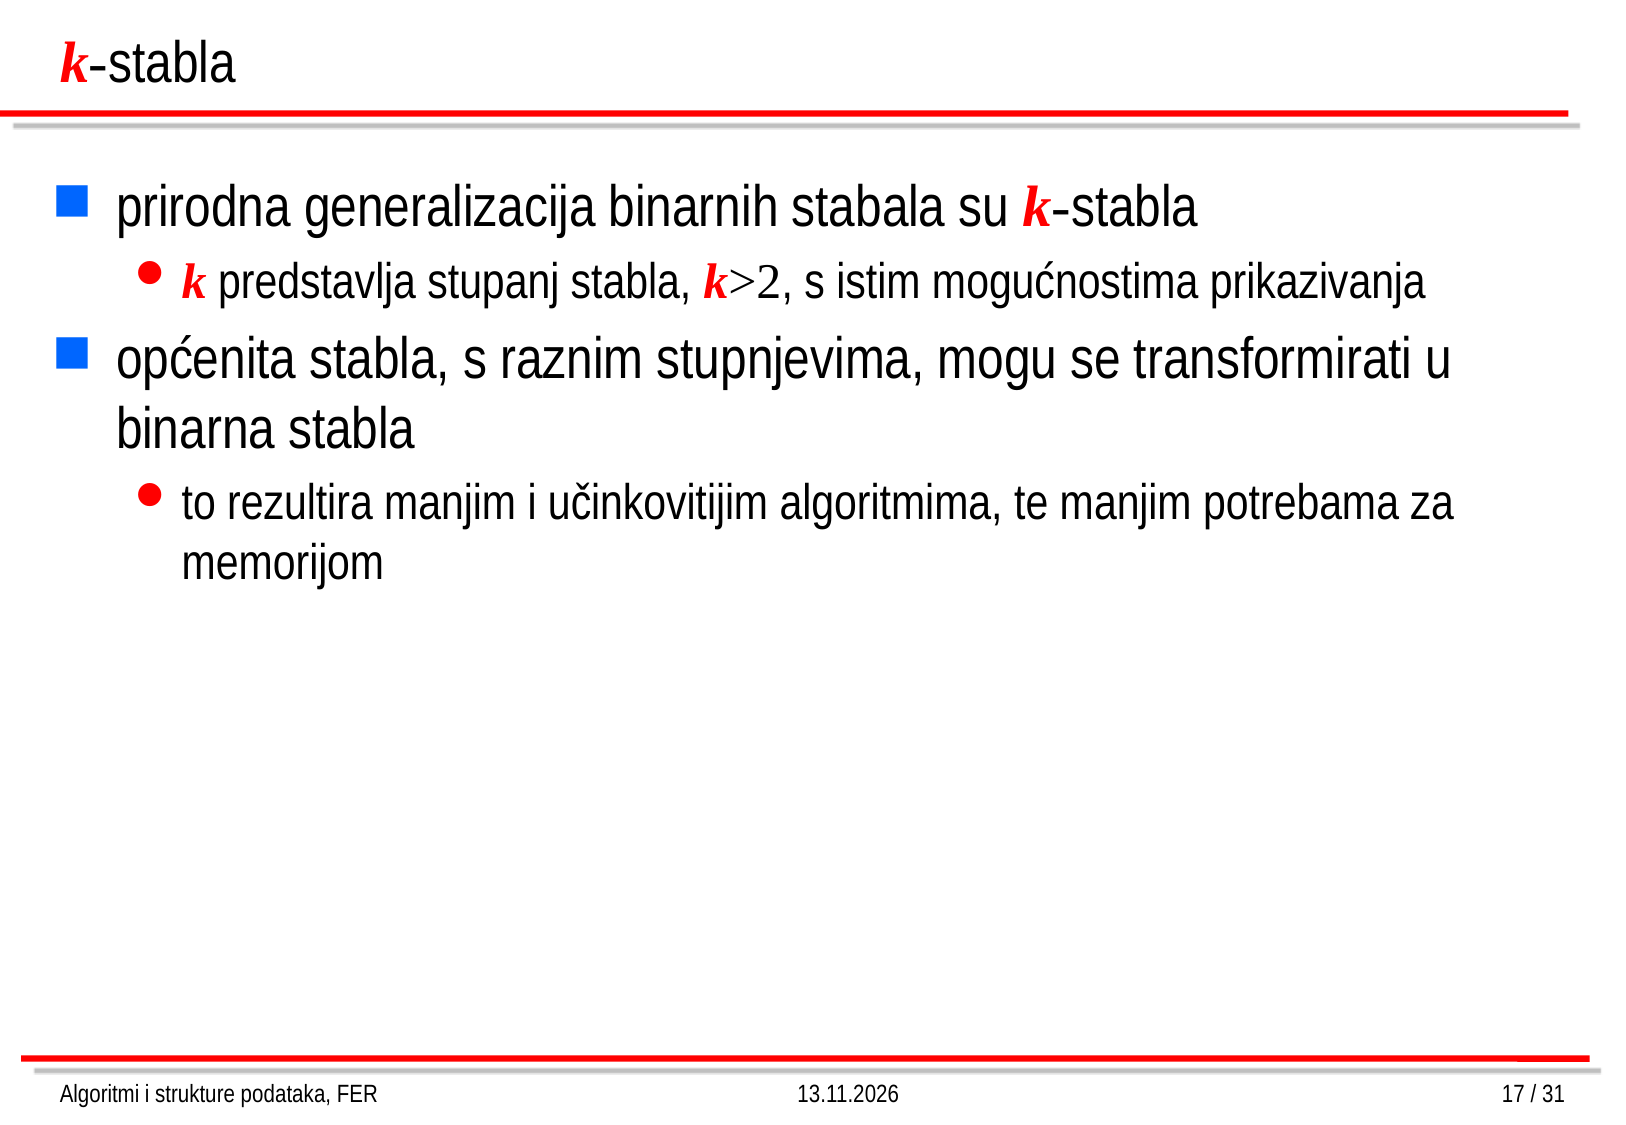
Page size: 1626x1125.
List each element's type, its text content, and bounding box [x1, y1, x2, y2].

slide_number 17 / 31 [1164, 1070, 1581, 1107]
list prirodna generalizacija binarnih stabala su k-stabla k predstavlja stupanj stabla, k>2, s istim mogućnostima prikazivanja općenita stabla, s raznim stupnjevima, mogu se transformirati u binarna stabla to rezultira manjim i učinkovitijim algoritmima, te manjim potrebama za memorijom [44, 160, 1581, 1036]
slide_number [658, 1070, 1039, 1107]
text_box [27, 149, 1571, 775]
footer Algoritmi i strukture podataka, FER [44, 1070, 612, 1107]
title k-stabla [44, 0, 1569, 102]
